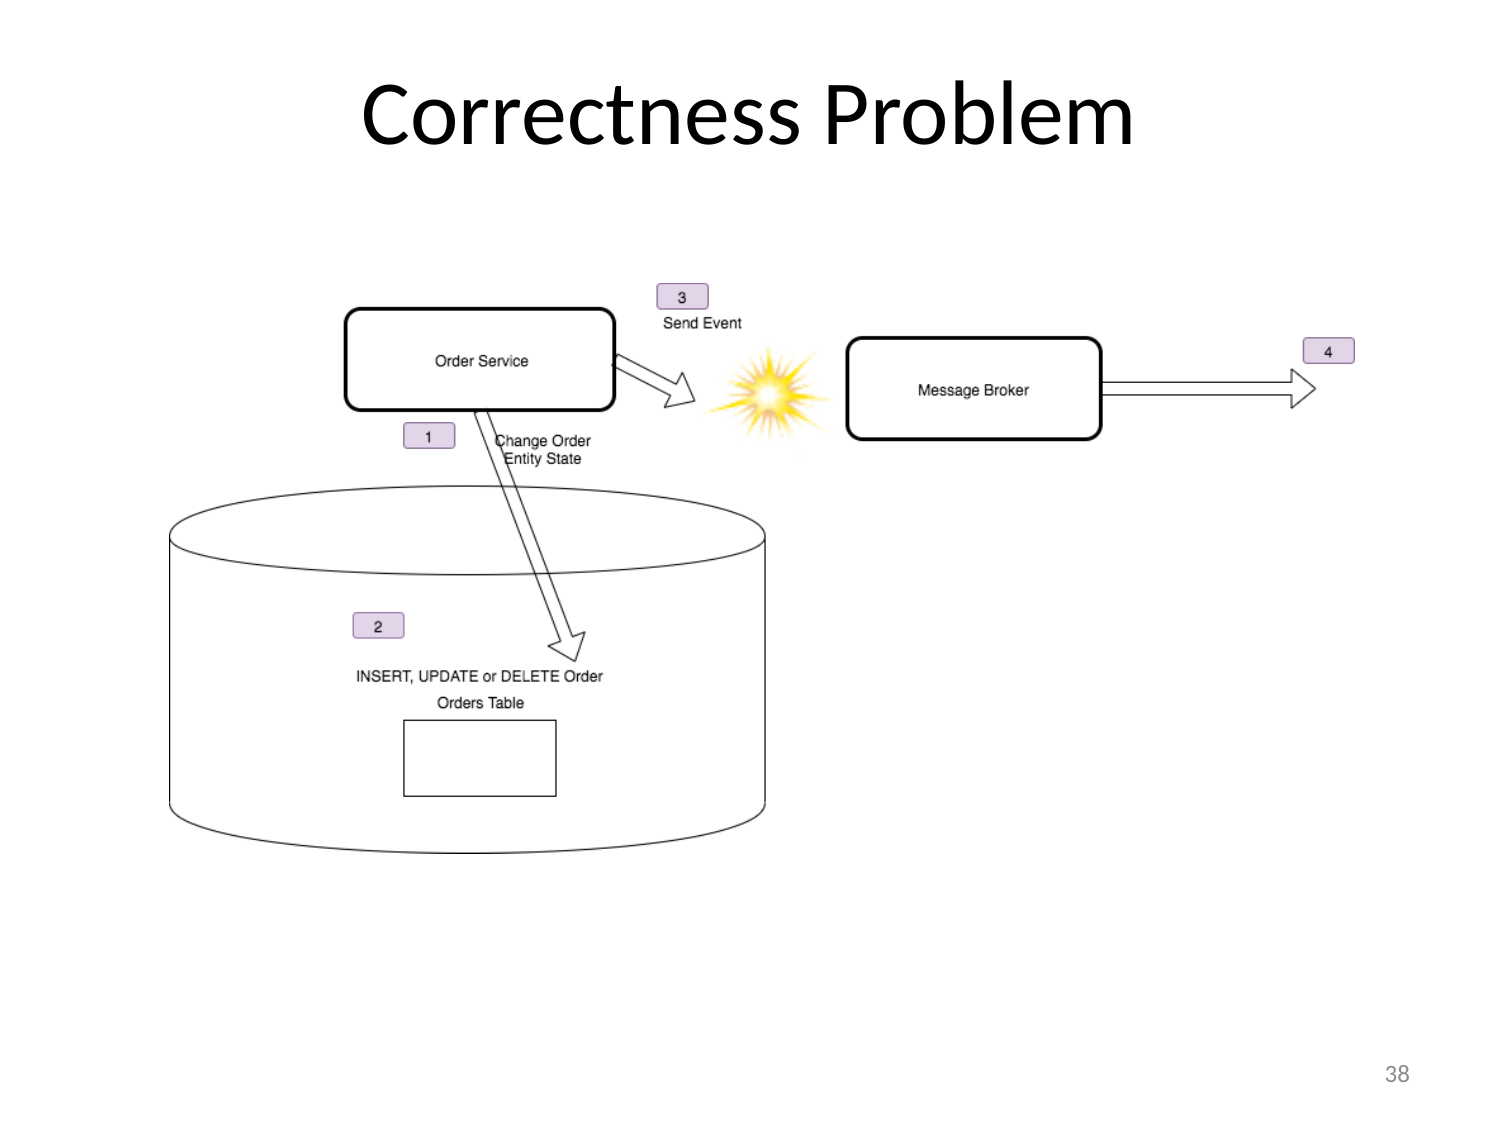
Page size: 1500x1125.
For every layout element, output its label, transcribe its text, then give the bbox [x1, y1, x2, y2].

slide_number 38 [1074, 1042, 1425, 1103]
picture [168, 283, 1356, 854]
text_box Correctness Problem [74, 45, 1425, 233]
